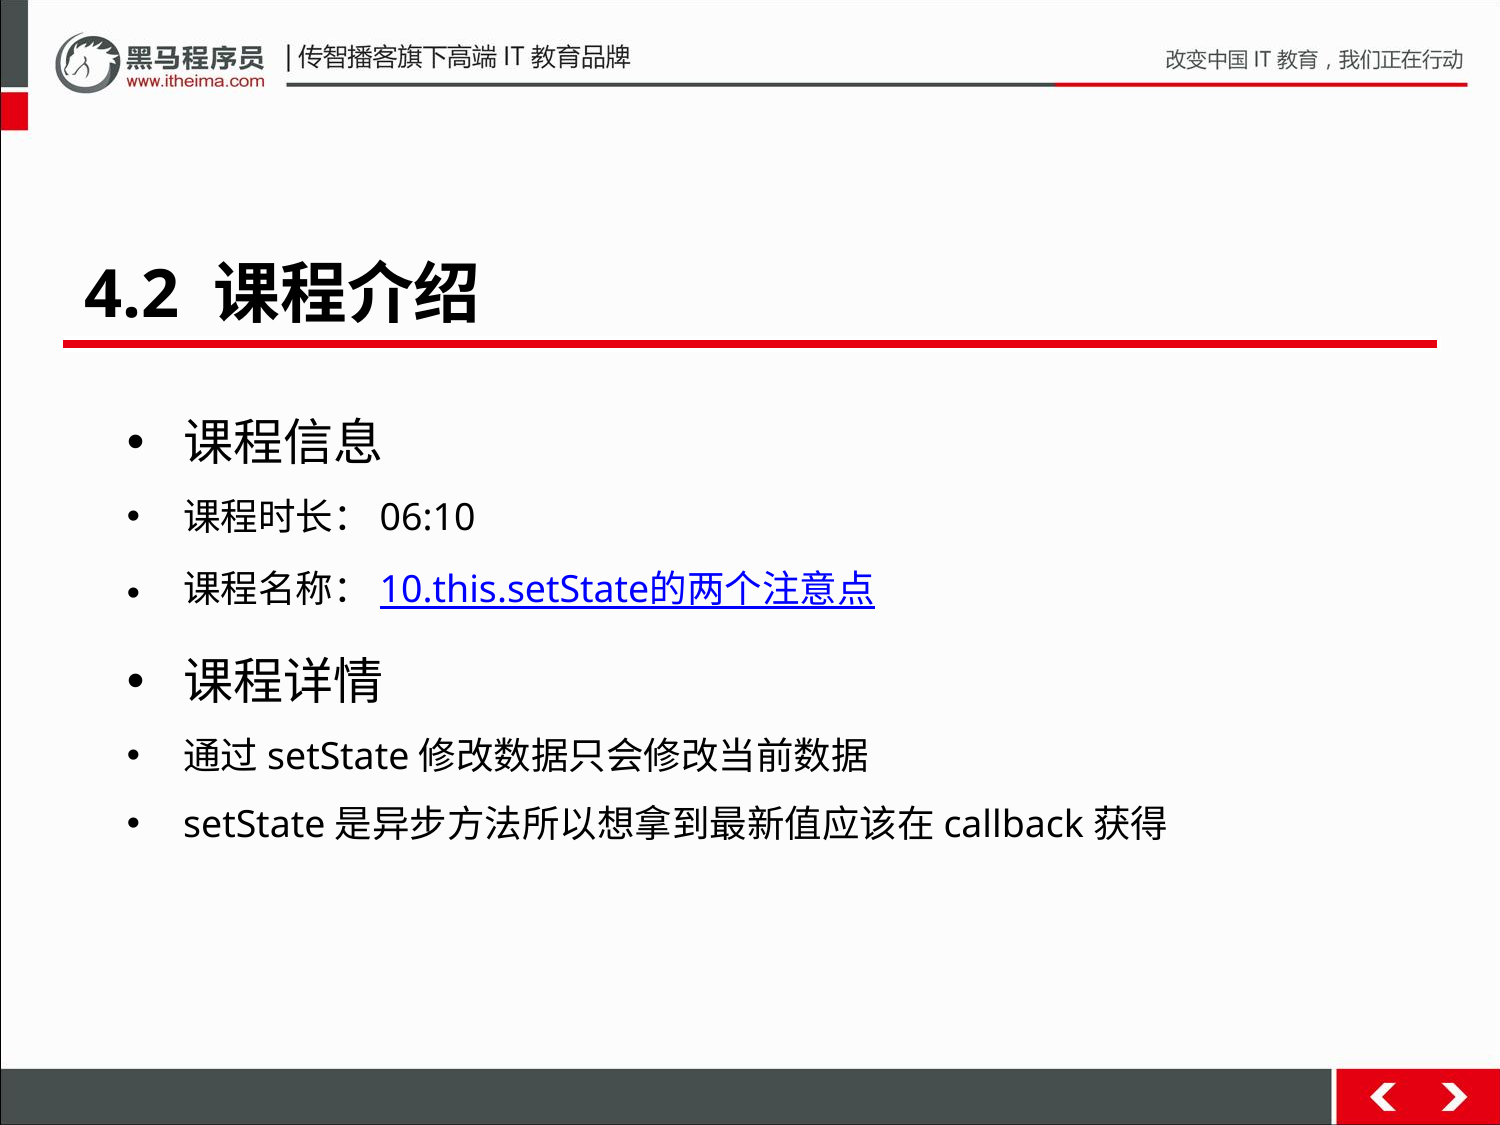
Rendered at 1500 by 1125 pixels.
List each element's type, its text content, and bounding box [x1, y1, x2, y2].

text_box 4.2 课程介绍 [70, 243, 1382, 339]
text_box 课程信息 课程时长：06:10 课程名称：10.this.setState的两个注意点 课程详情 通过setState修改数据只会修改当前数据 setState是异步方法所以想拿到最新值应该在callback获得 [112, 373, 1435, 853]
picture [0, 0, 1500, 1125]
